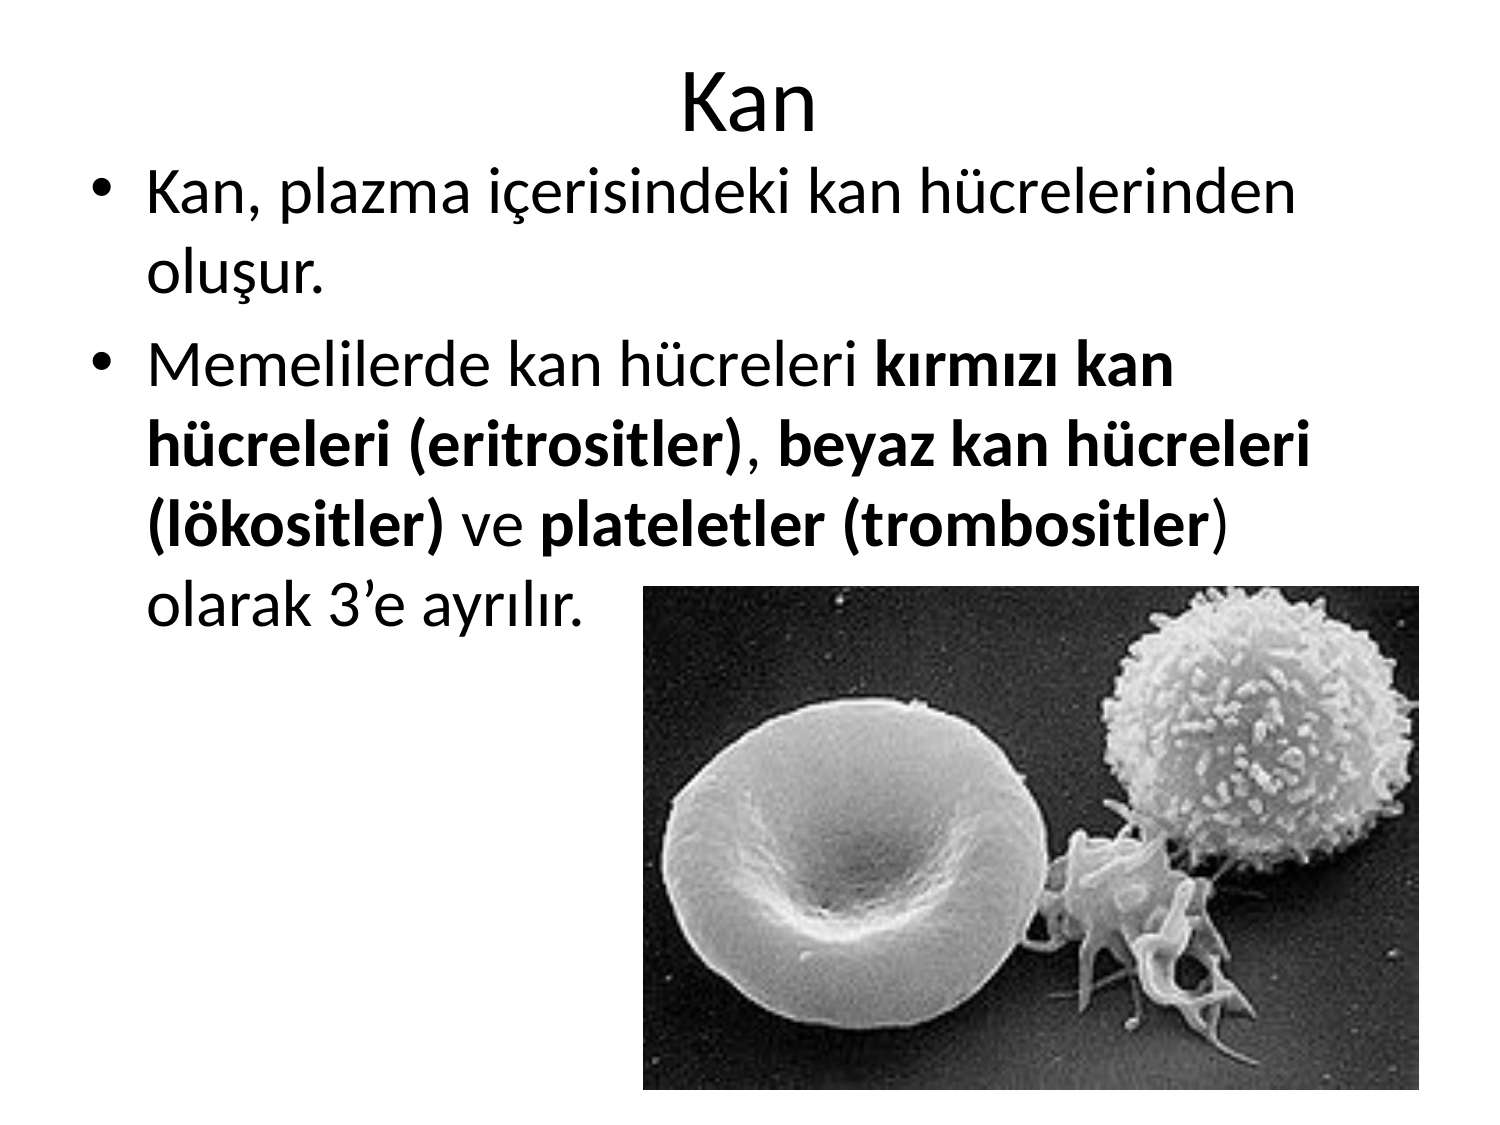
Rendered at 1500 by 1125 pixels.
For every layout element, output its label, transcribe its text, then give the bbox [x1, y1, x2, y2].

list Kan, plazma içerisindeki kan hücrelerinden oluşur. Memelilerde kan hücreleri kırmızı kan hücreleri (eritrositler), beyaz kan hücreleri (lökositler) ve plateletler (trombositler) olarak 3’e ayrılır. [75, 138, 1425, 882]
picture [643, 585, 1420, 1091]
title Kan [75, 23, 1425, 138]
